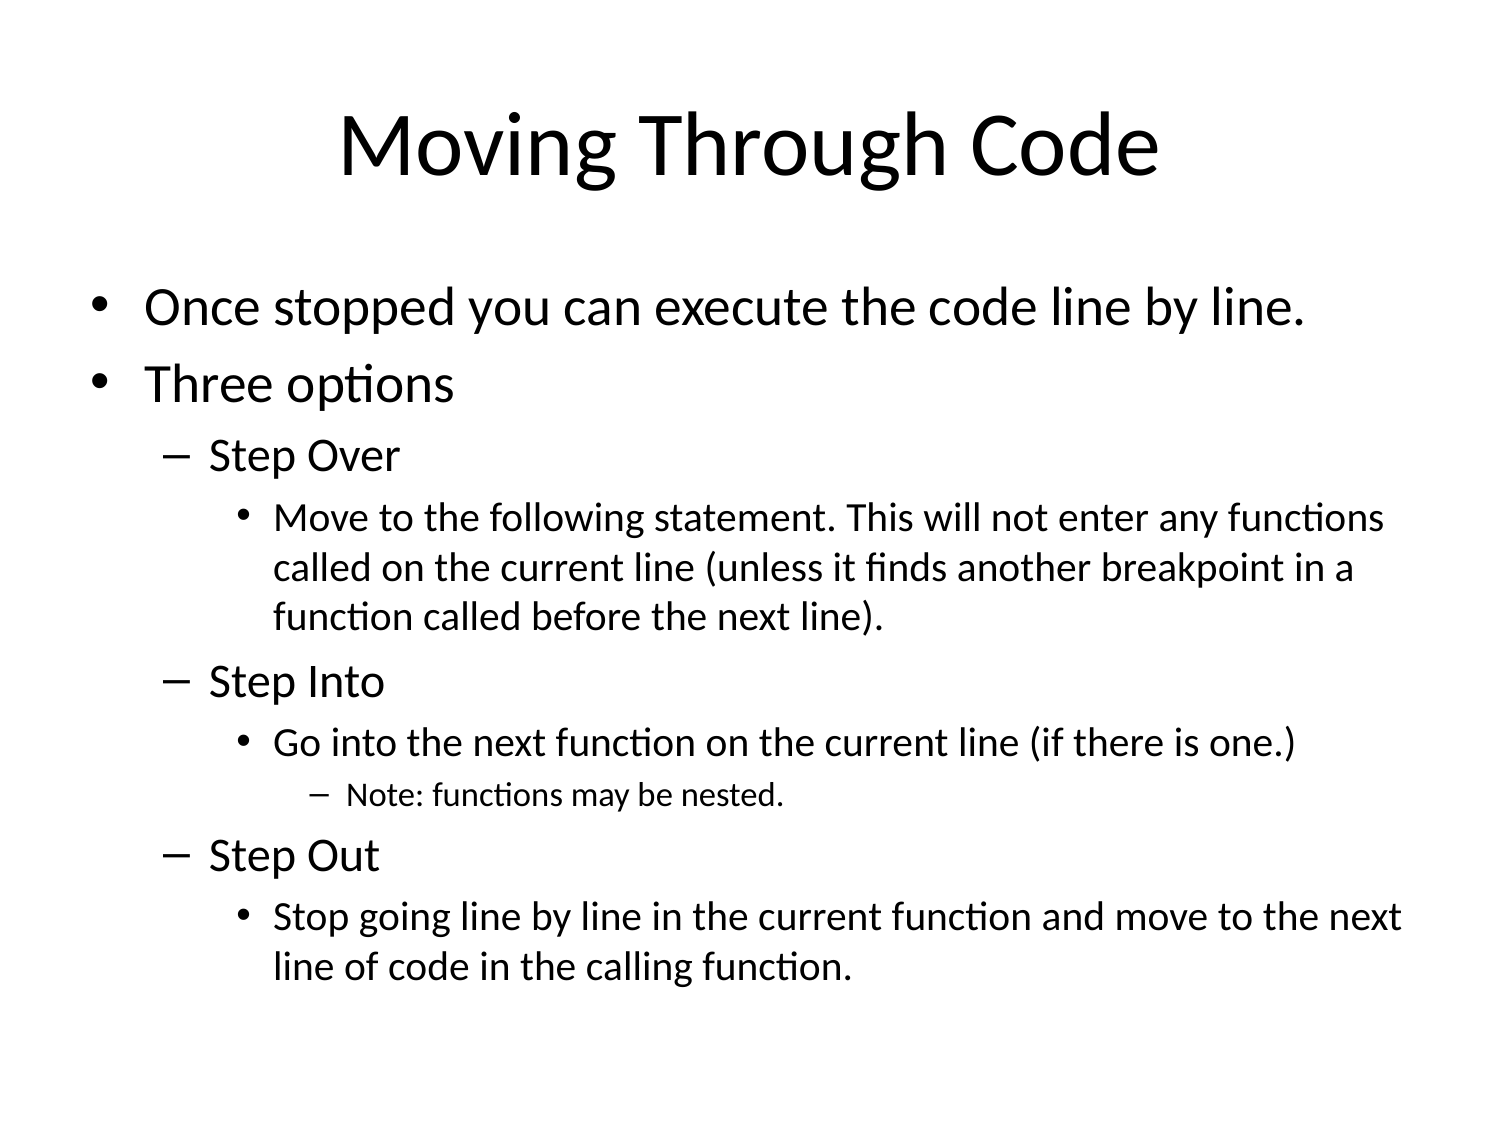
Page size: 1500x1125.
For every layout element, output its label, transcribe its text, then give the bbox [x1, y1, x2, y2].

list Once stopped you can execute the code line by line. Three options Step Over Move to the following statement. This will not enter any functions called on the current line (unless it finds another breakpoint in a function called before the next line). Step Into Go into the next function on the current line (if there is one.) Note: functions may be nested. Step Out Stop going line by line in the current function and move to the next line of code in the calling function. [75, 262, 1425, 1005]
title Moving Through Code [75, 45, 1425, 233]
